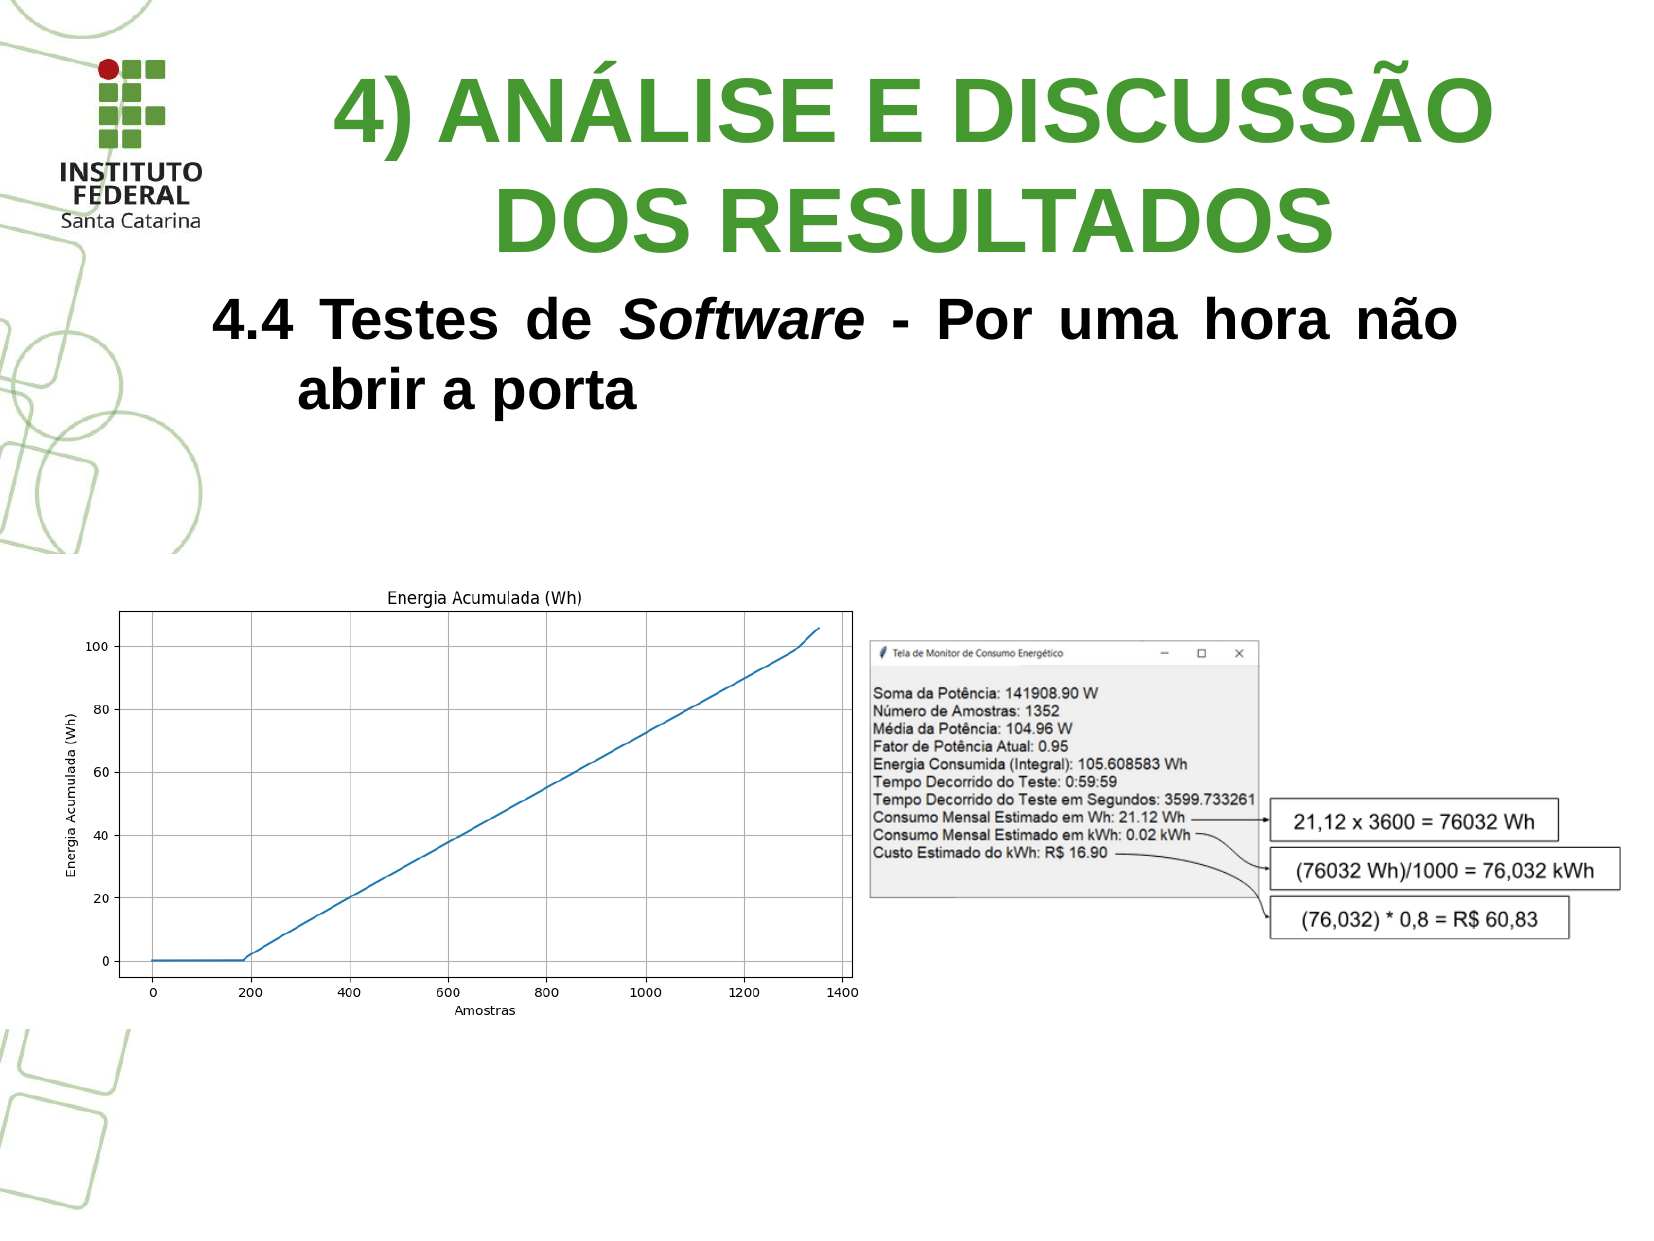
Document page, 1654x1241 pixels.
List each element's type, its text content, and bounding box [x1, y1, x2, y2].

list 4.4 Testes de Software - Por uma hora não abrir a porta [212, 186, 1460, 636]
picture [0, 0, 1654, 1241]
title 4) ANÁLISE E DISCUSSÃO DOS RESULTADOS [259, 50, 1571, 271]
list 4.4 Testes de Software - Por uma hora não abrir a porta [212, 952, 1460, 1183]
